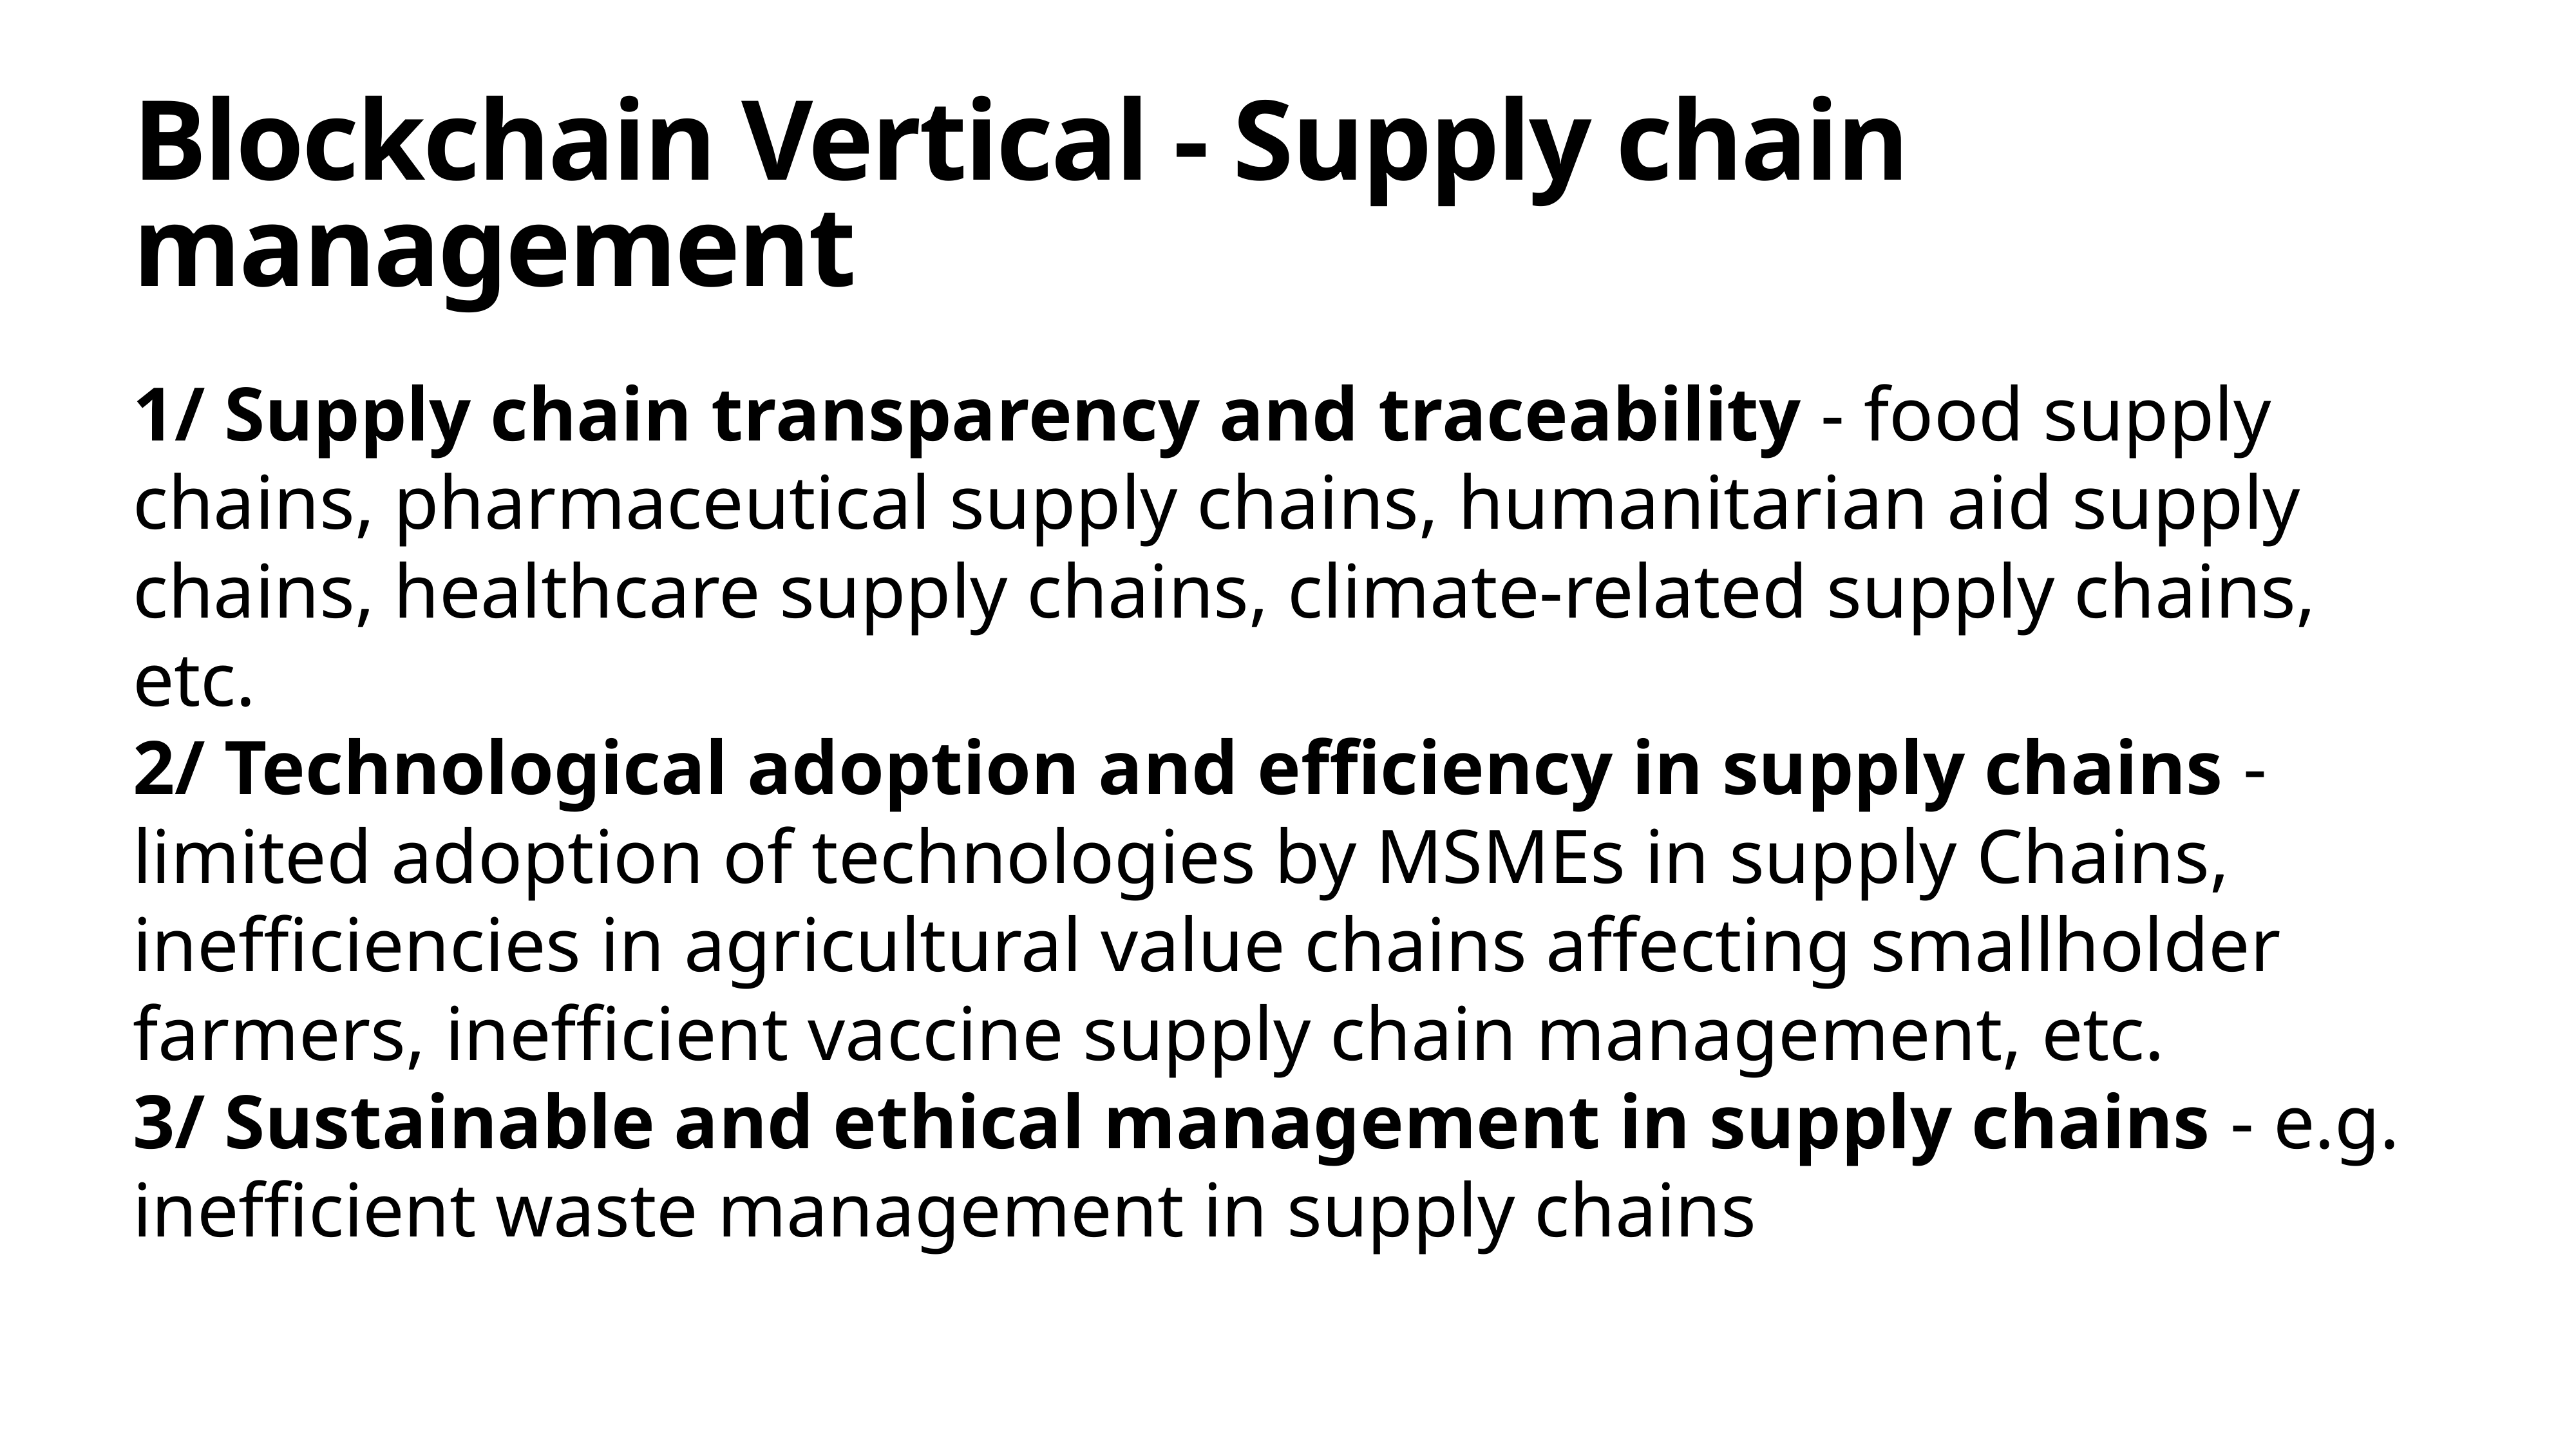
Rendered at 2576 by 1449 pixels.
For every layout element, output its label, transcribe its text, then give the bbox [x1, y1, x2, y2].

subtitle 1/ Supply chain transparency and traceability - food supply chains, pharmaceutical supply chains, humanitarian aid supply chains, healthcare supply chains, climate-related supply chains, etc. 2/ Technological adoption and efficiency in supply chains - limited adoption of technologies by MSMEs in supply Chains, inefficiencies in agricultural value chains affecting smallholder farmers, inefficient vaccine supply chain management, etc. 3/ Sustainable and ethical management in supply chains - e.g. inefficient waste management in supply chains [127, 361, 2449, 1314]
title Blockchain Vertical - Supply chain management [127, 111, 2449, 314]
